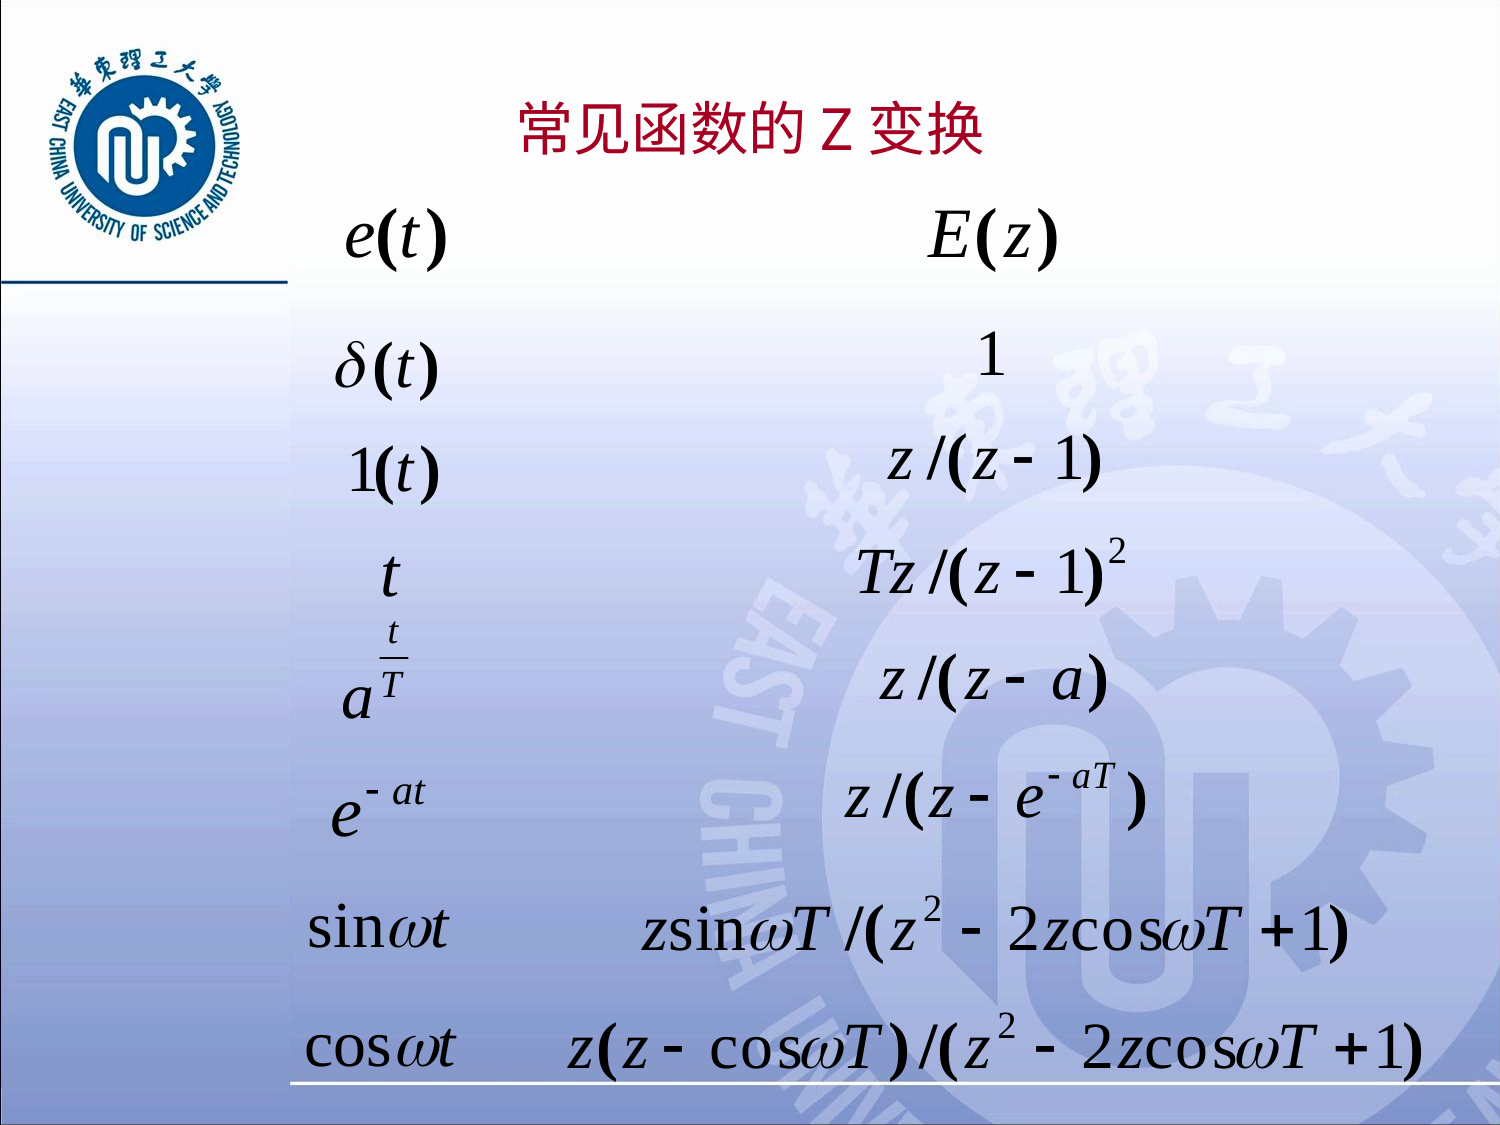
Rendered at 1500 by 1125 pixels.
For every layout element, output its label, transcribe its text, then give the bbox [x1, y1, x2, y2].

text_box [324, 326, 451, 415]
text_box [831, 745, 1157, 846]
title 常见函数的Z变换 [74, 33, 1426, 222]
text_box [331, 597, 421, 735]
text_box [554, 996, 1435, 1096]
slide_number [512, 1042, 552, 1103]
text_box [343, 430, 454, 519]
picture [0, 0, 1500, 1125]
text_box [914, 191, 1070, 287]
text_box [972, 314, 1012, 387]
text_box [295, 1016, 472, 1083]
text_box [867, 638, 1121, 728]
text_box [299, 886, 465, 964]
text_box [629, 878, 1360, 979]
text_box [334, 191, 459, 287]
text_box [319, 758, 441, 855]
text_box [875, 418, 1112, 507]
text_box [371, 543, 413, 596]
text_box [848, 521, 1140, 621]
